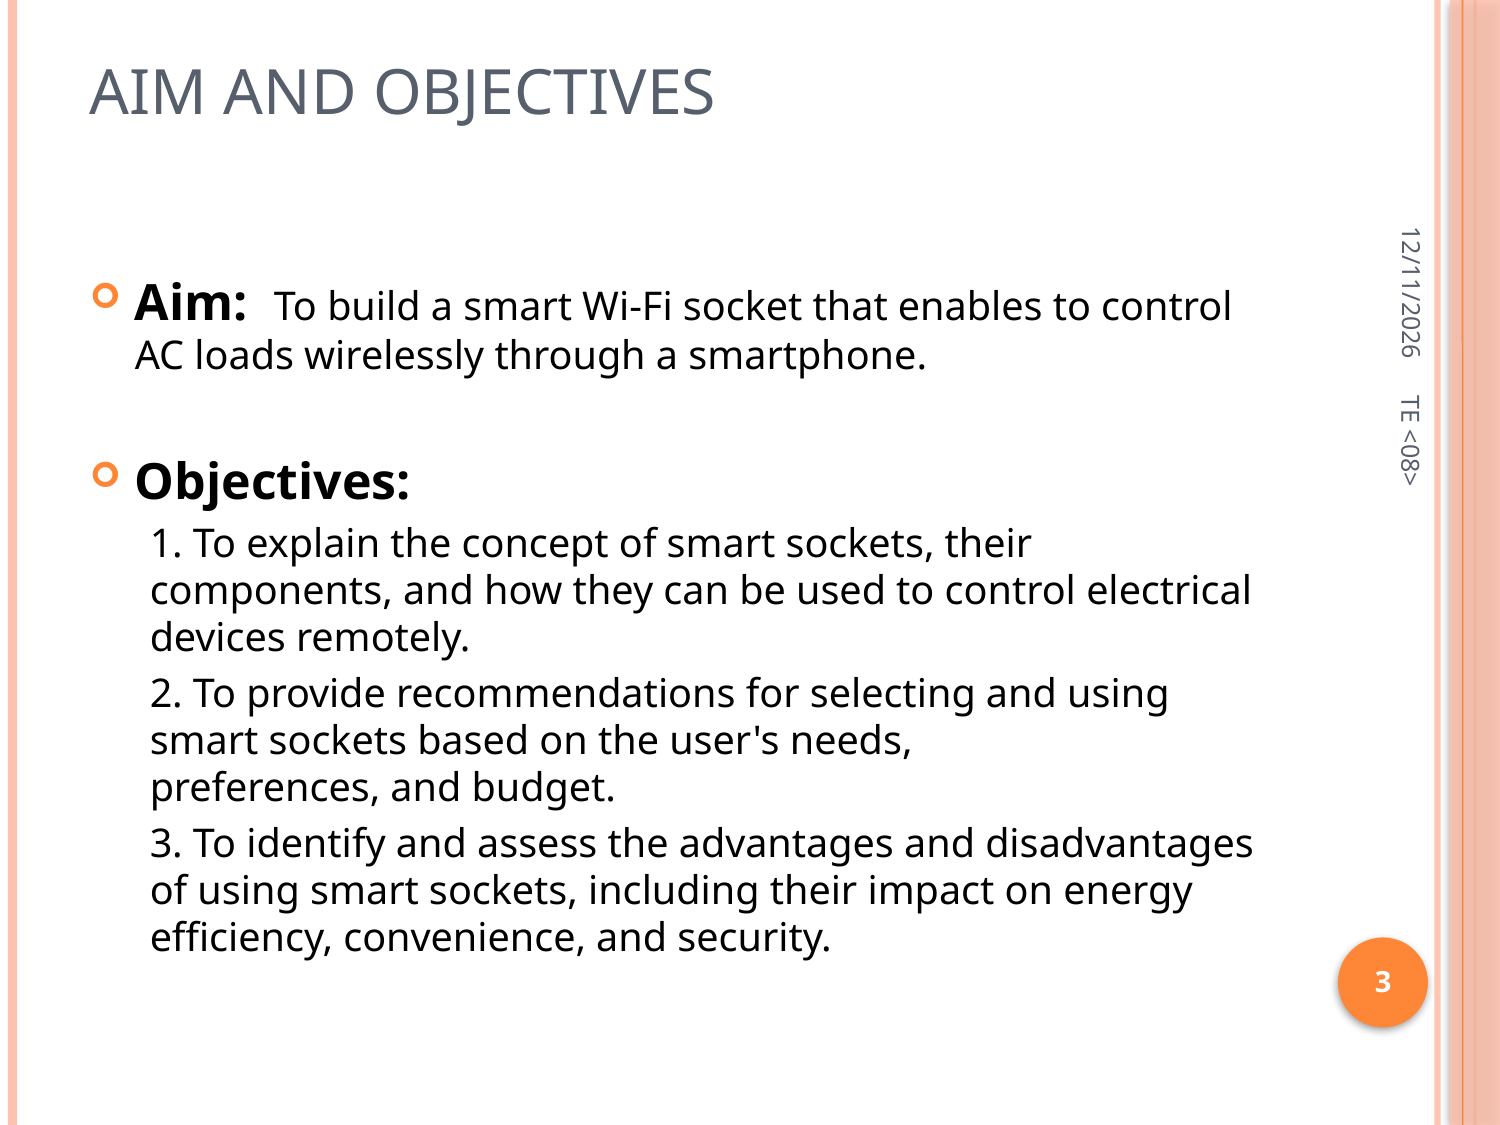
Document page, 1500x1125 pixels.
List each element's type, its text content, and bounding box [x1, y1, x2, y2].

title Aim and Objectives [75, 45, 1300, 233]
slide_number 3 [1333, 940, 1434, 1027]
footer TE <08> [1379, 380, 1440, 906]
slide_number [1378, 43, 1442, 374]
list Aim: To build a smart Wi-Fi socket that enables to control AC loads wirelessly through a smartphone. Objectives: 1. To explain the concept of smart sockets, their components, and how they can be used to control electrical devices remotely. 2. To provide recommendations for selecting and using smart sockets based on the user's needs, preferences, and budget. 3. To identify and assess the advantages and disadvantages of using smart sockets, including their impact on energy efficiency, convenience, and security. [75, 262, 1300, 1062]
